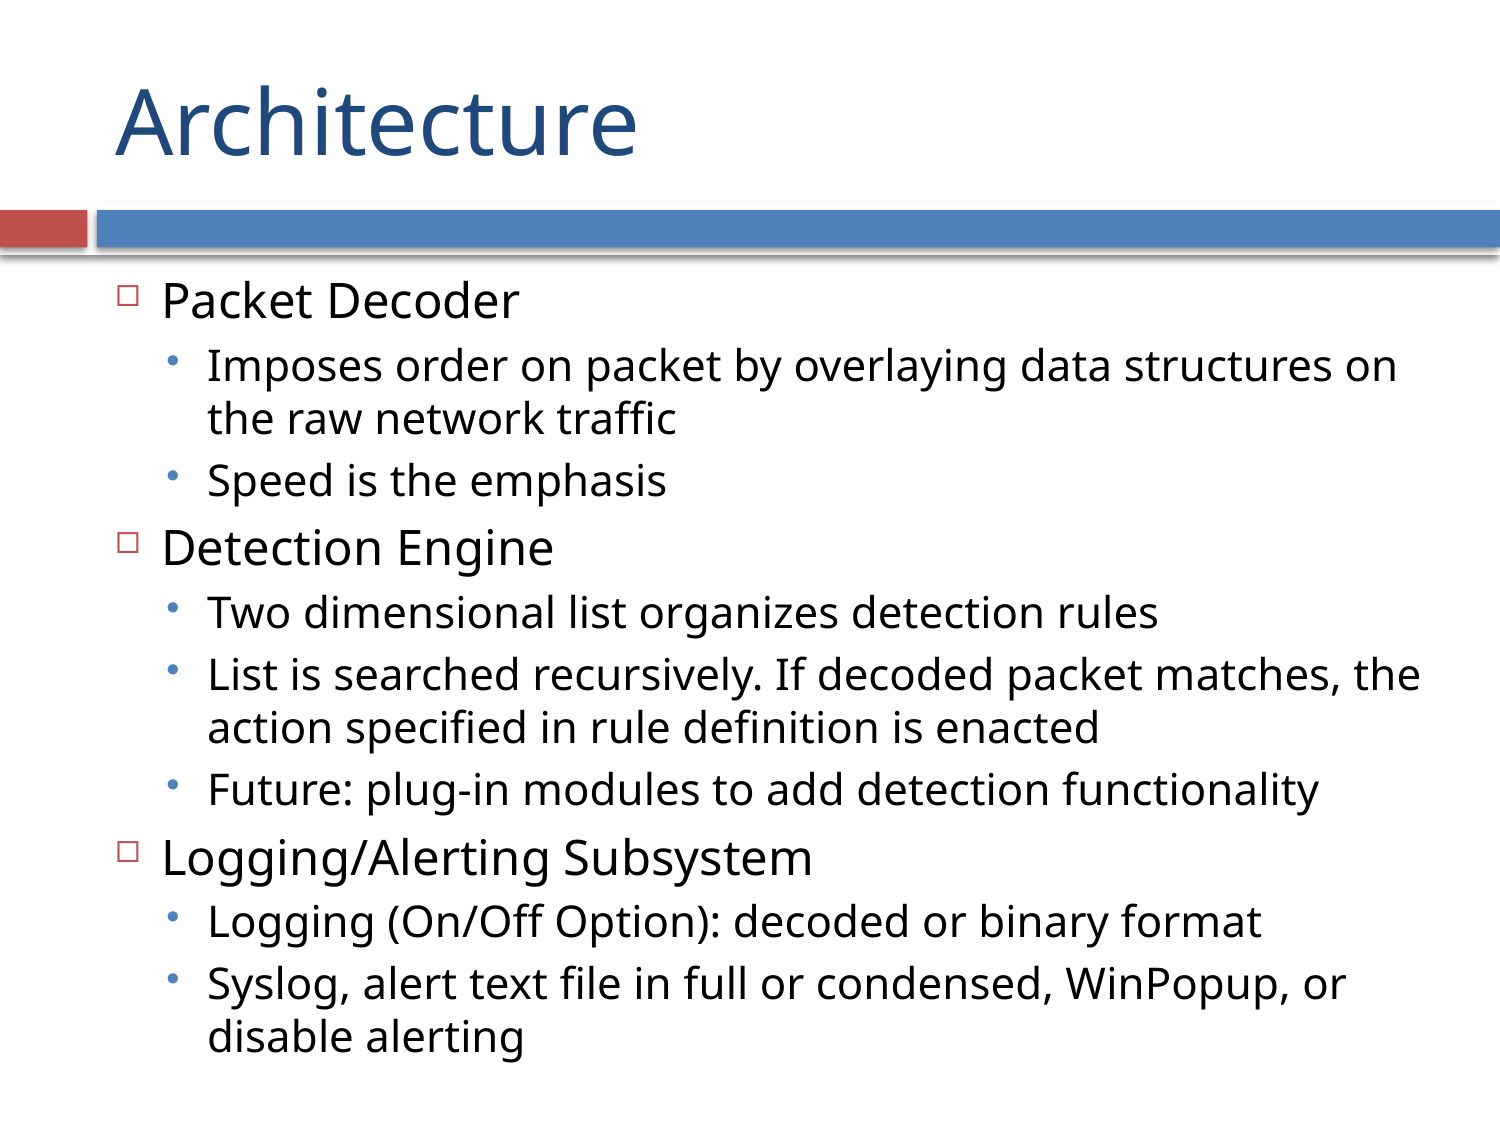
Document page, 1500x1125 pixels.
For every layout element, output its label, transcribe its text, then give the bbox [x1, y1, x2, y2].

title Architecture [100, 37, 1438, 200]
list Packet Decoder Imposes order on packet by overlaying data structures on the raw network traffic Speed is the emphasis Detection Engine Two dimensional list organizes detection rules List is searched recursively. If decoded packet matches, the action specified in rule definition is enacted Future: plug-in modules to add detection functionality Logging/Alerting Subsystem Logging (On/Off Option): decoded or binary format Syslog, alert text file in full or condensed, WinPopup, or disable alerting [100, 262, 1438, 1076]
